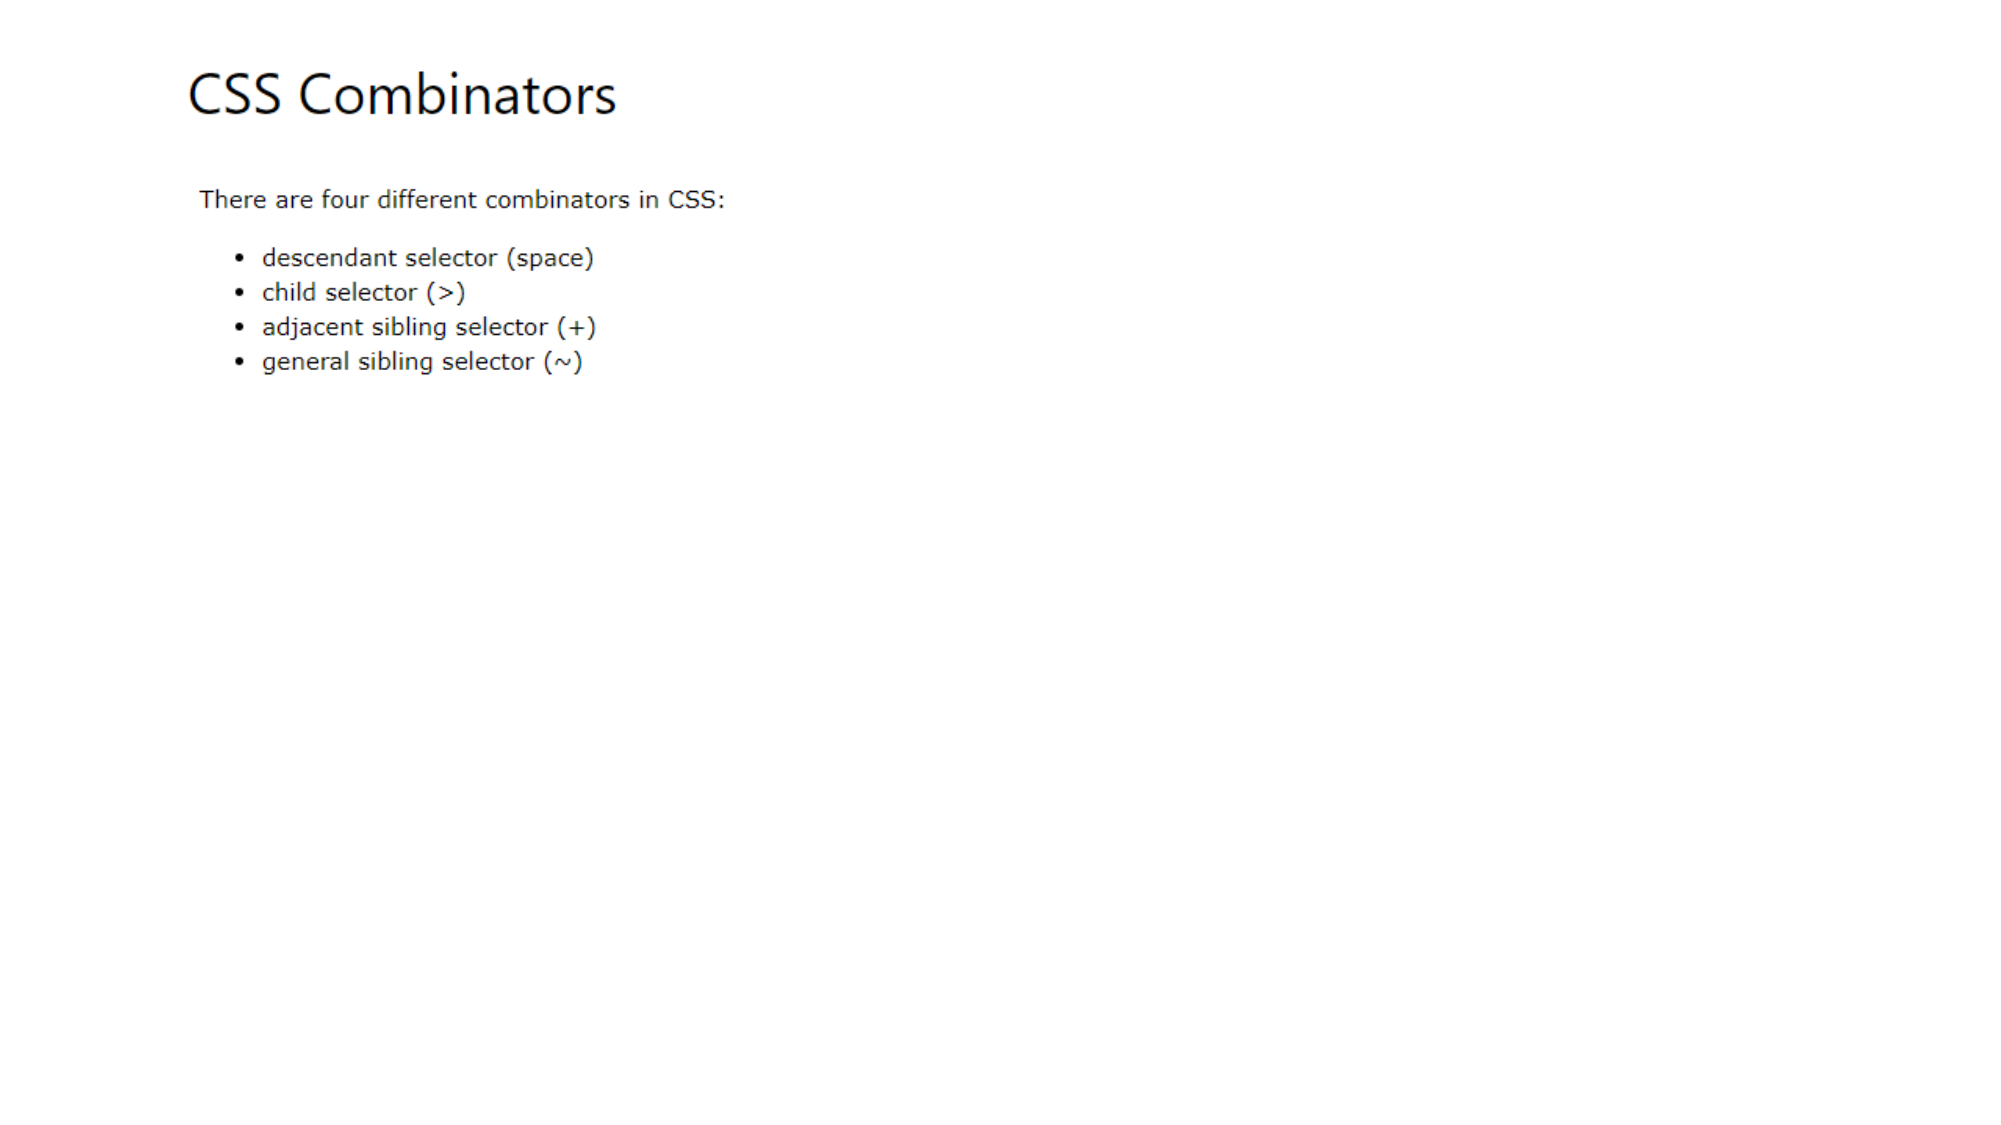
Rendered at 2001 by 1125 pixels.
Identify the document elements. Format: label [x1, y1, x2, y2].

picture [195, 180, 735, 392]
picture [169, 45, 634, 141]
